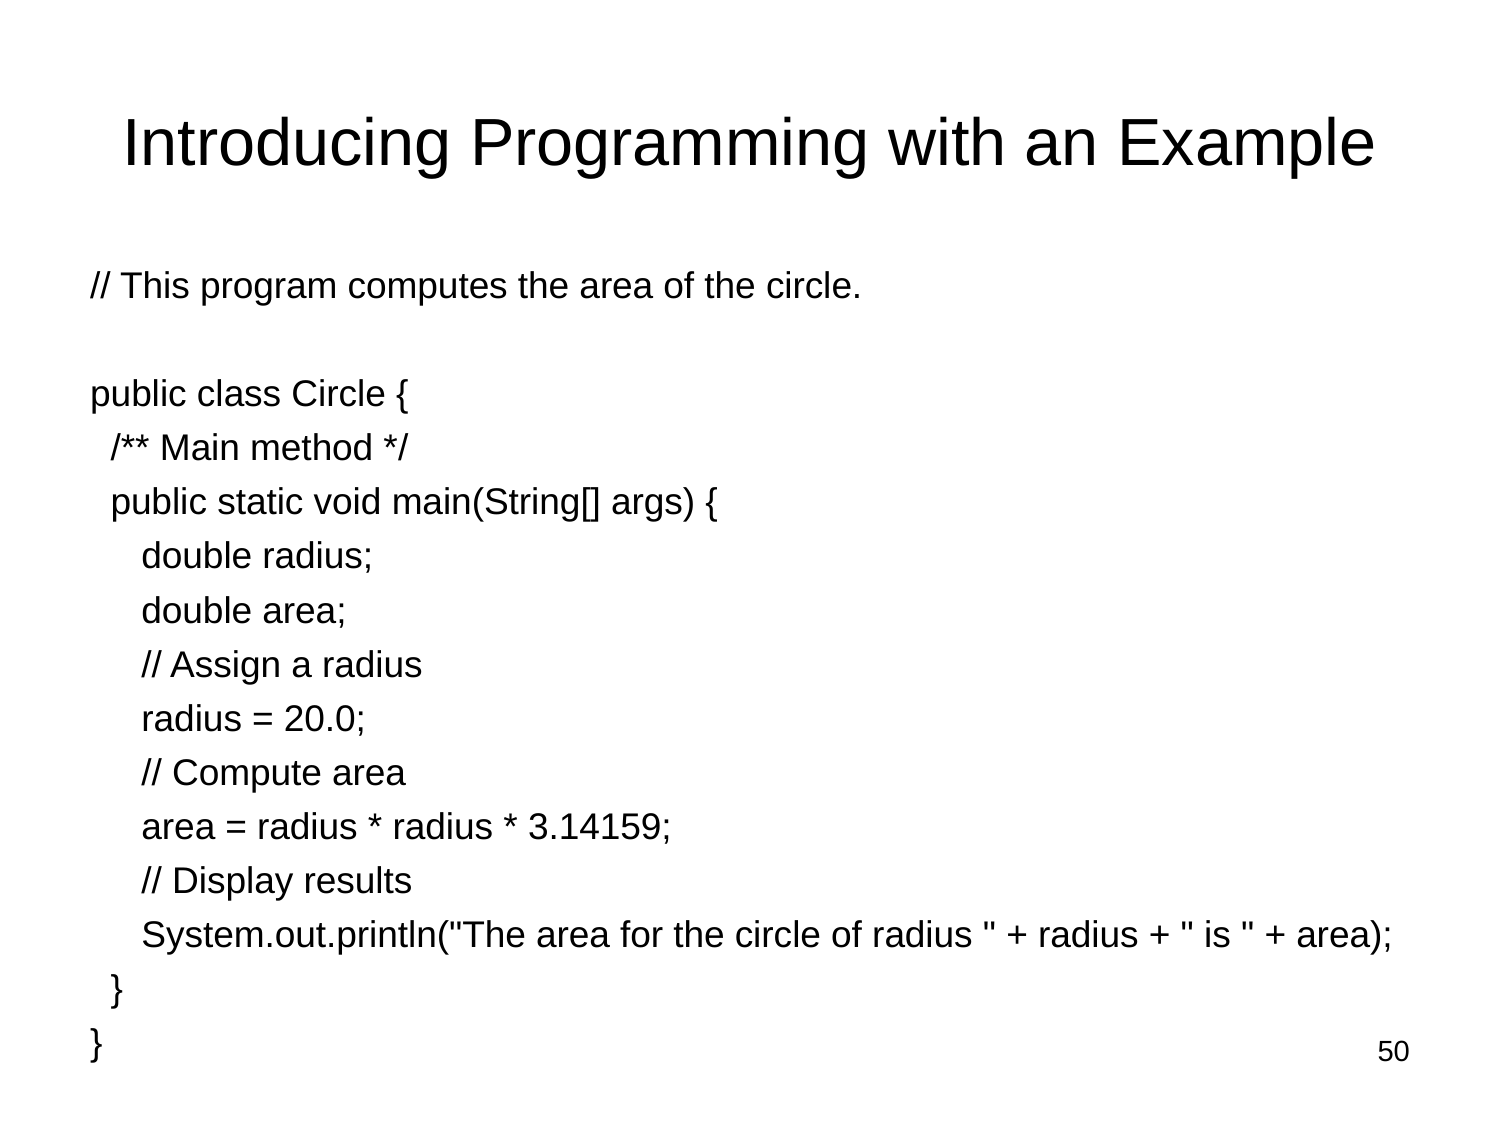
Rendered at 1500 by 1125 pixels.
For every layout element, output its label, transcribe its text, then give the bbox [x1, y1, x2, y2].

list // This program computes the area of the circle. public class Circle { /** Main method */ public static void main(String[] args) { double radius; double area; // Assign a radius radius = 20.0; // Compute area area = radius * radius * 3.14159; // Display results System.out.println("The area for the circle of radius " + radius + " is " + area); } } [75, 262, 1450, 1080]
title Introducing Programming with an Example [75, 45, 1425, 233]
slide_number 50 [1074, 1024, 1426, 1103]
